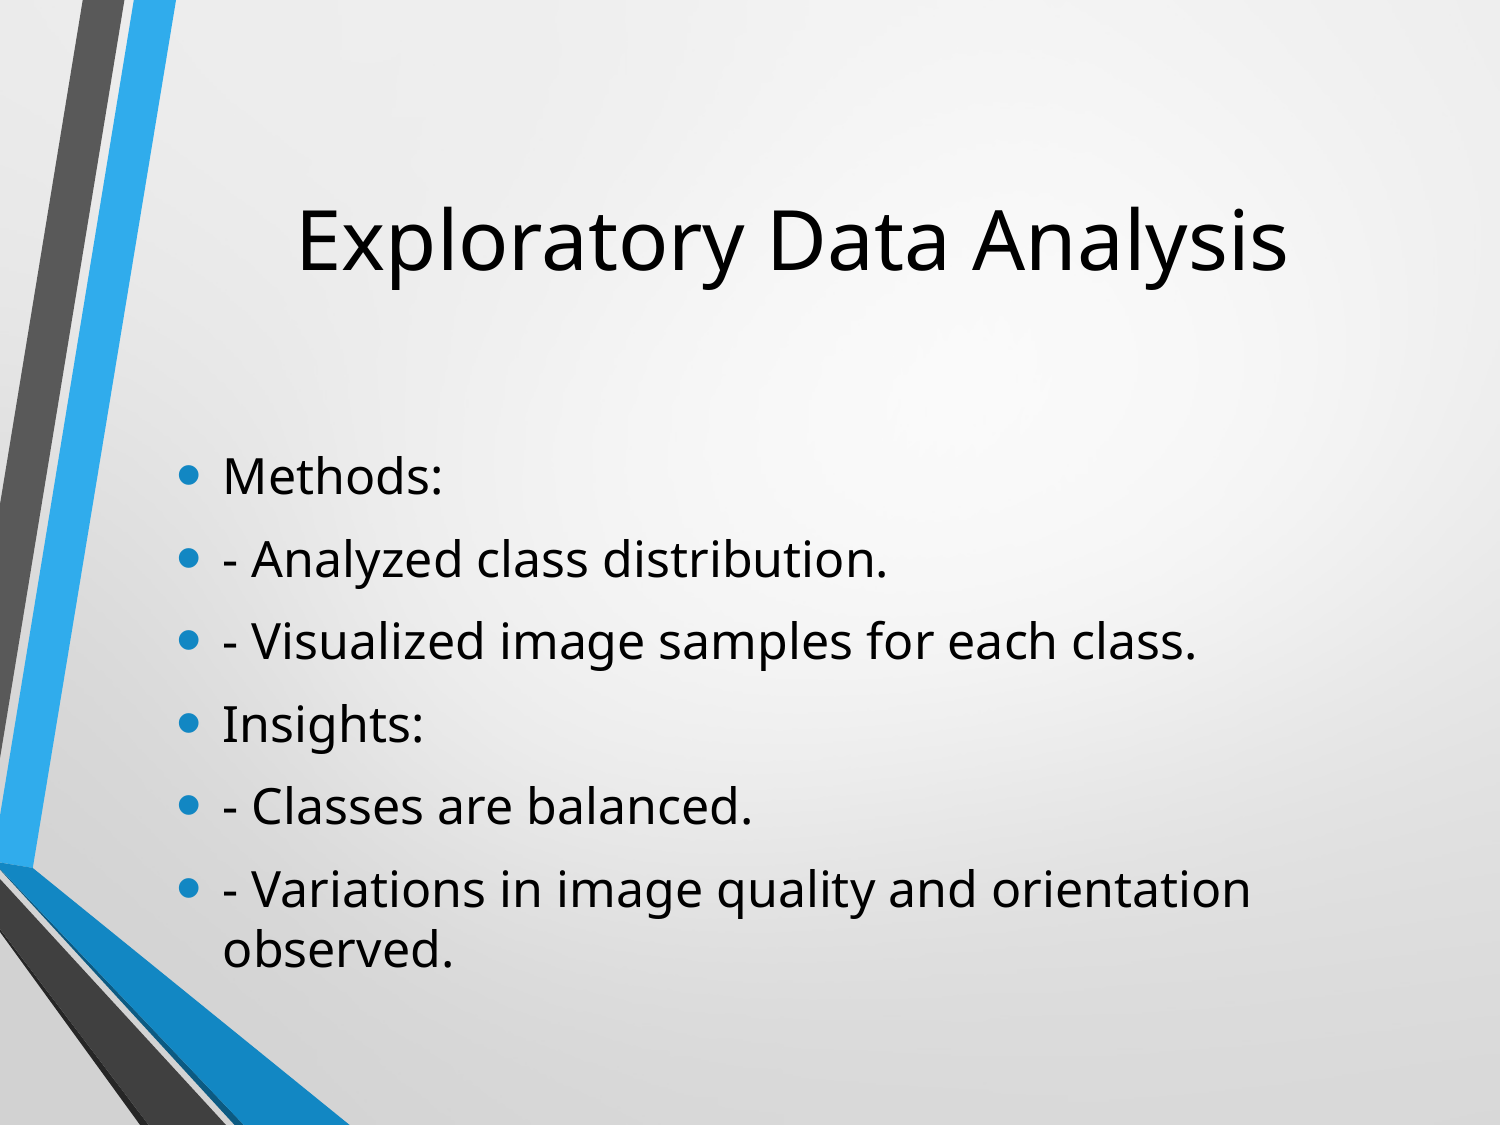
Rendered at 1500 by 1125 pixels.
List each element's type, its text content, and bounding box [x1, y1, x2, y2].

list Methods: - Analyzed class distribution. - Visualized image samples for each class. Insights: - Classes are balanced. - Variations in image quality and orientation observed. [161, 437, 1425, 985]
title Exploratory Data Analysis [161, 75, 1425, 400]
